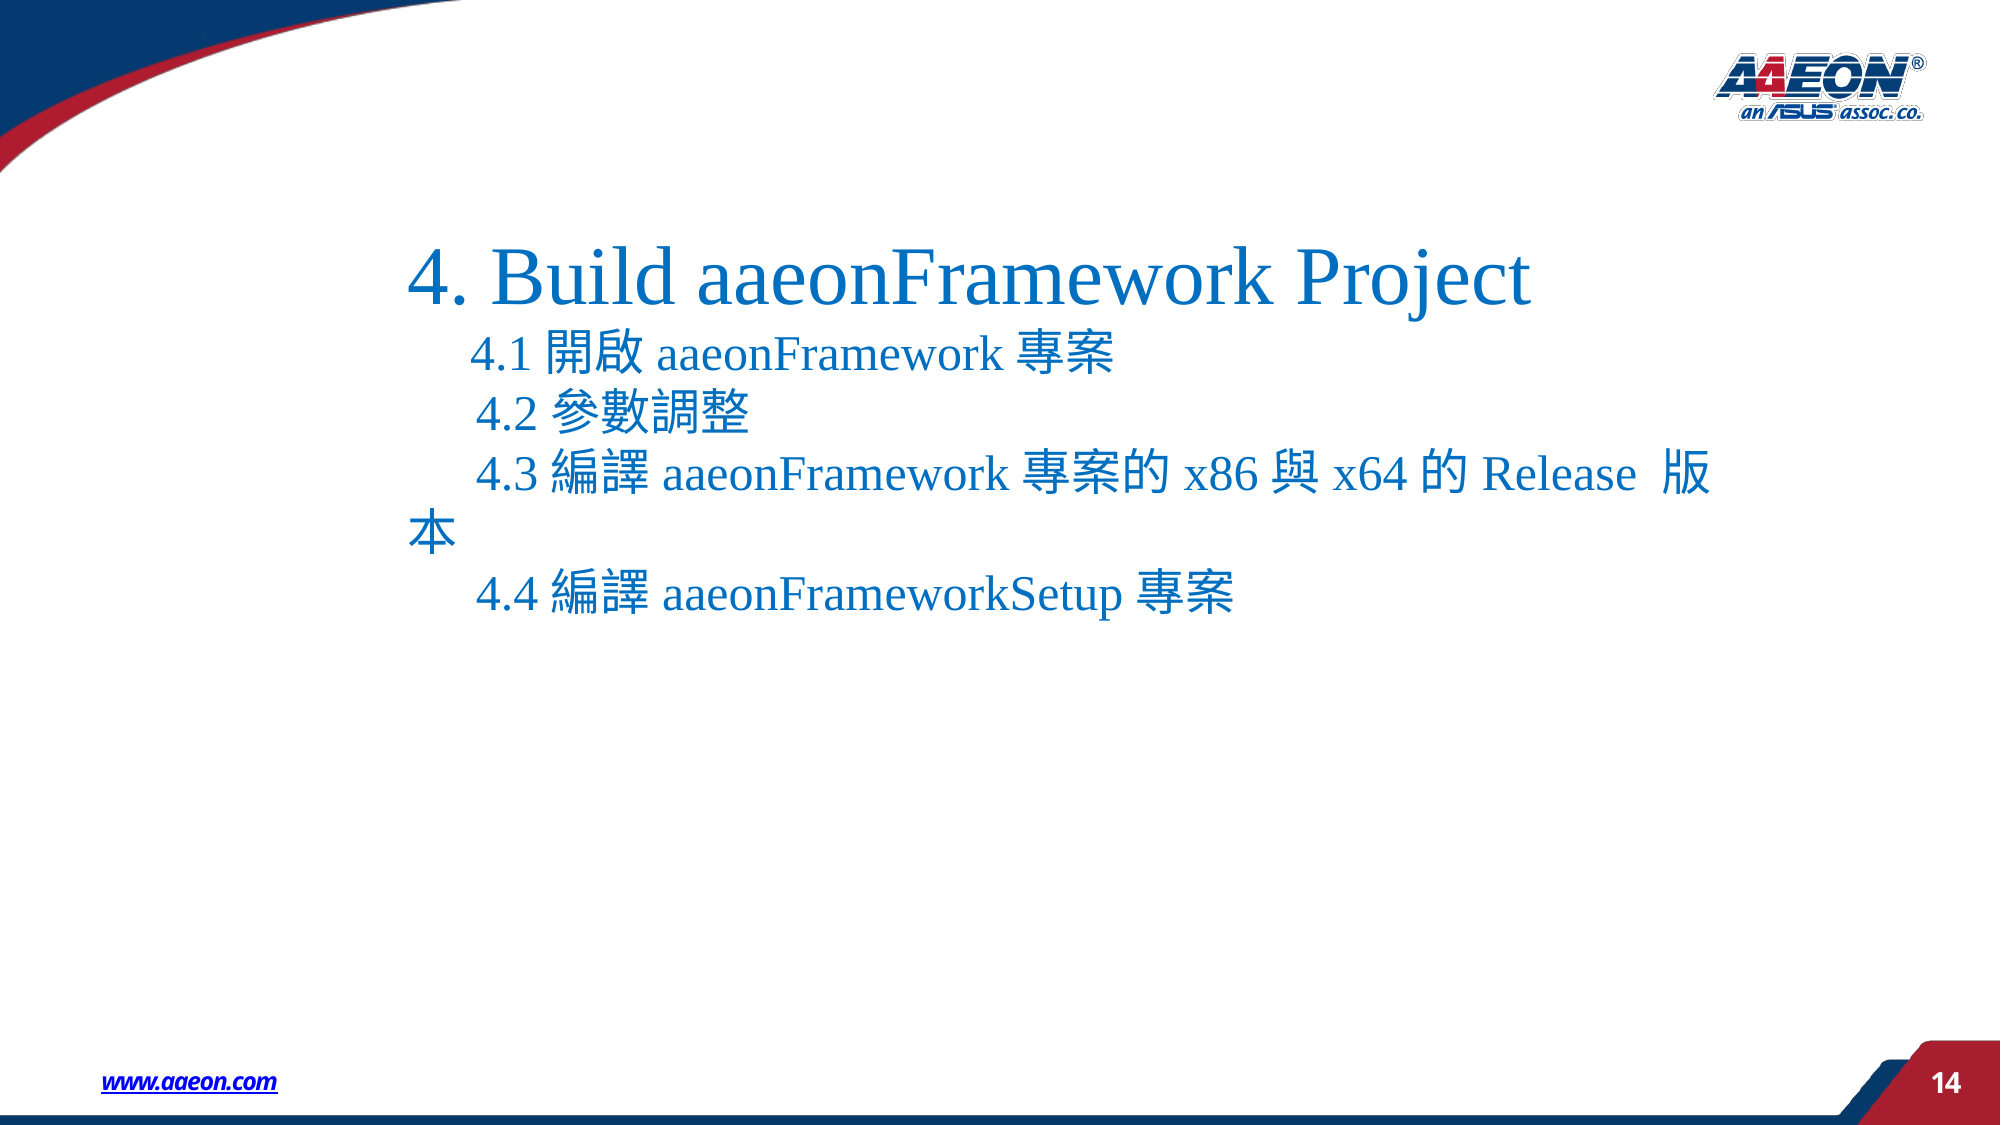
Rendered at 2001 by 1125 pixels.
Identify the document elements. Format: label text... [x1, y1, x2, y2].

text_box www.aaeon.com [99, 1073, 281, 1100]
picture [0, 0, 2000, 1125]
slide_number 14 [1926, 1074, 1964, 1108]
title 4. Build aaeonFramework Project 4.1開啟aaeonFramework專案 4.2參數調整 4.3編譯aaeonFramework專案的x86與x64的Release 版本 4.4編譯aaeonFrameworkSetup專案 [405, 195, 1725, 621]
